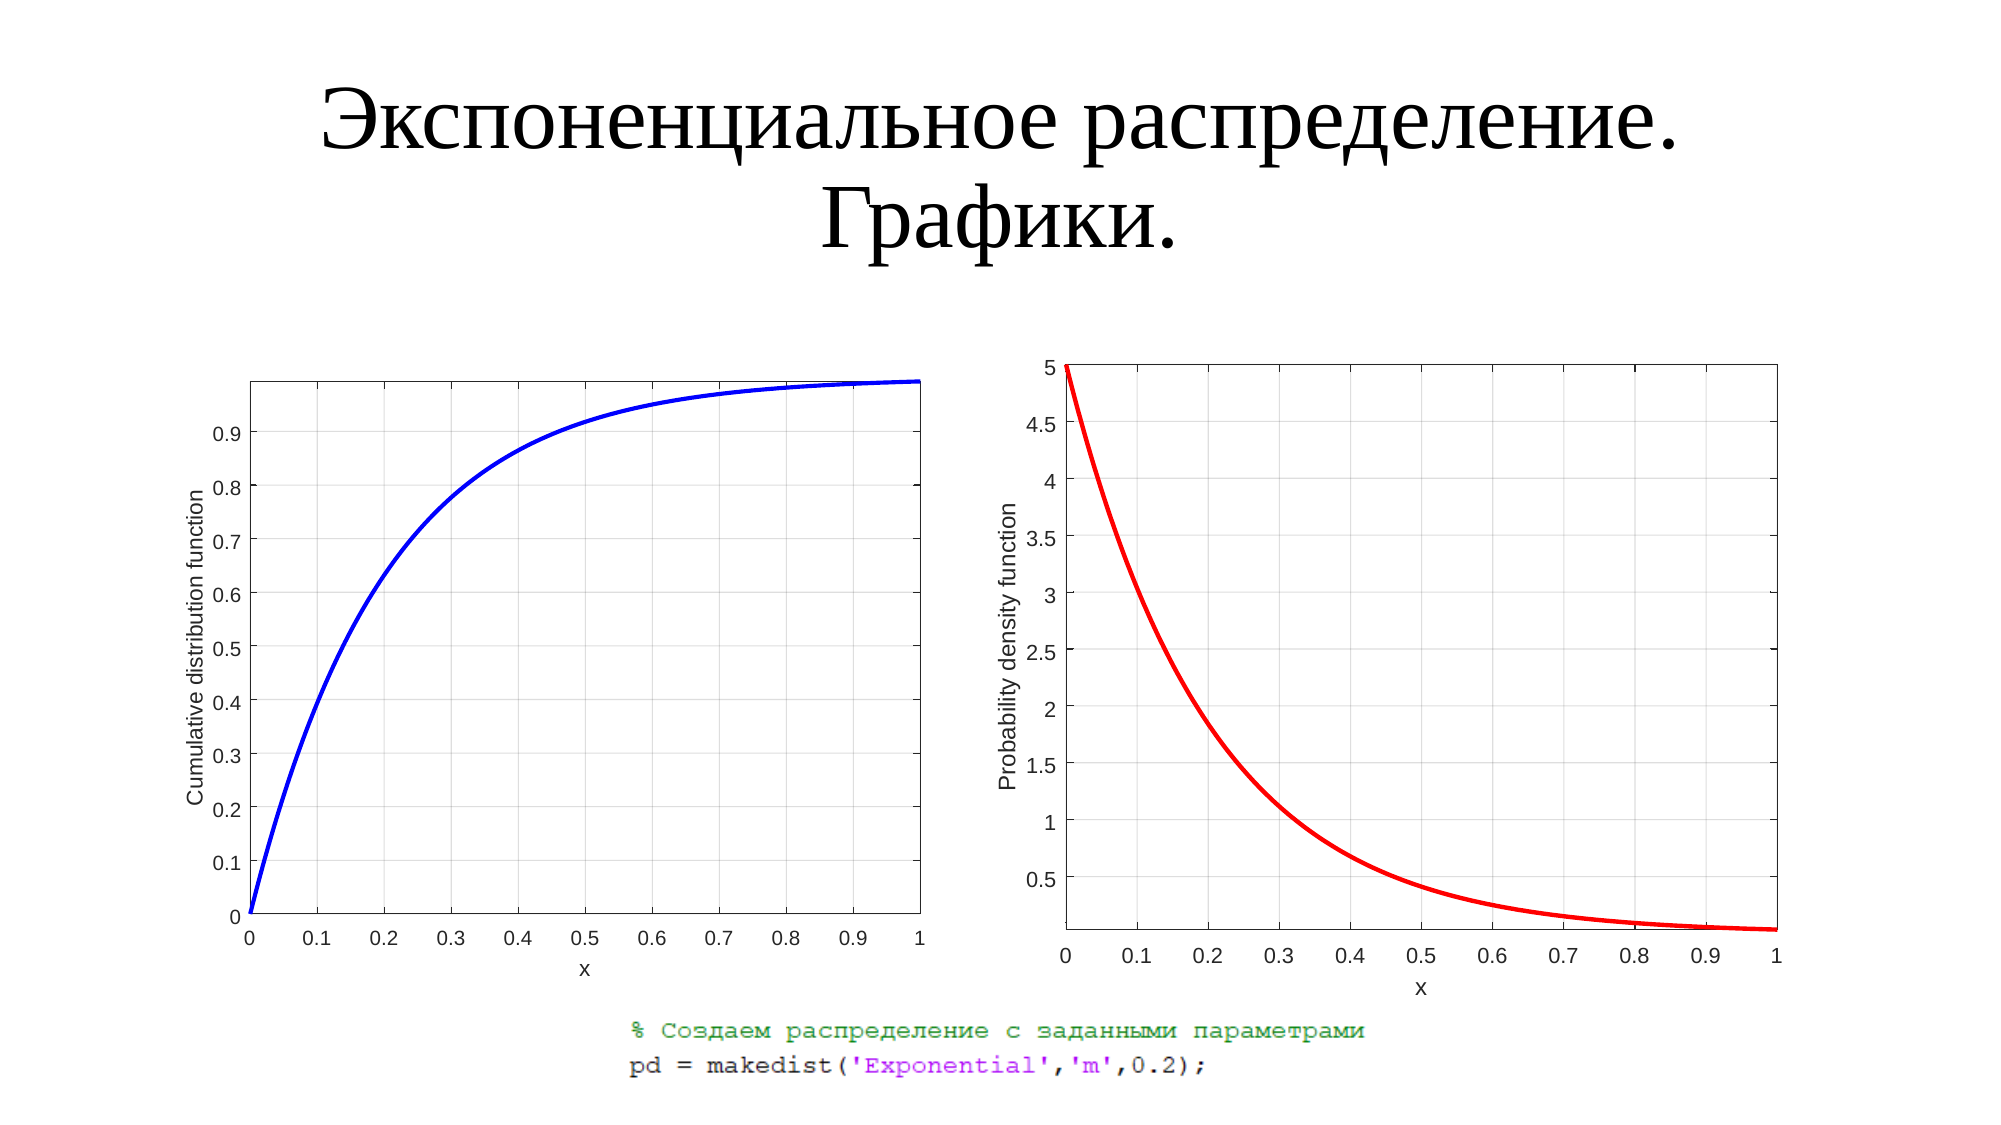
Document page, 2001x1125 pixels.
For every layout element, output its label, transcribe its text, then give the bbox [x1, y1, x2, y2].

picture [137, 313, 1863, 1092]
title Экспоненциальное распределение. Графики. [137, 59, 1863, 278]
